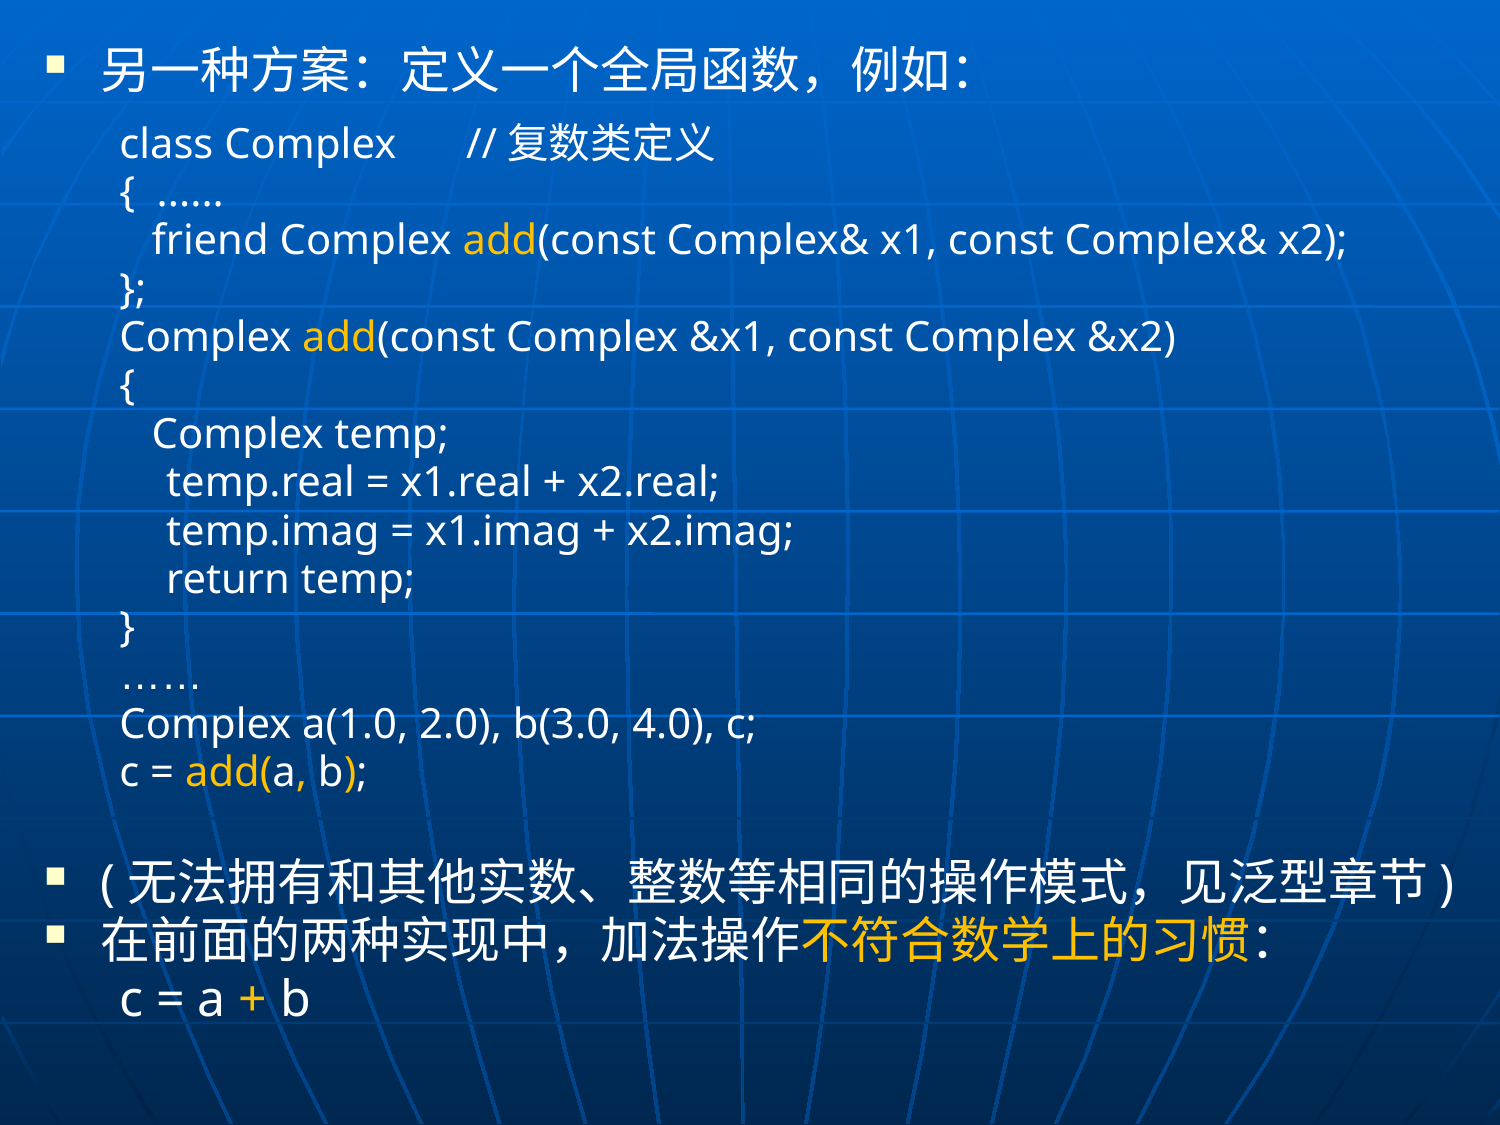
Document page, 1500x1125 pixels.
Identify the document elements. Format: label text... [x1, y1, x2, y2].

list 另一种方案：定义一个全局函数，例如： class Complex //复数类定义 { ...... friend Complex add(const Complex& x1, const Complex& x2); }; Complex add(const Complex &x1, const Complex &x2) { Complex temp; temp.real = x1.real + x2.real; temp.imag = x1.imag + x2.imag; return temp; } …… Complex a(1.0, 2.0), b(3.0, 4.0), c; c = add(a, b); (无法拥有和其他实数、整数等相同的操作模式，见泛型章节) 在前面的两种实现中，加法操作不符合数学上的习惯： c = a + b [29, 42, 1500, 1071]
